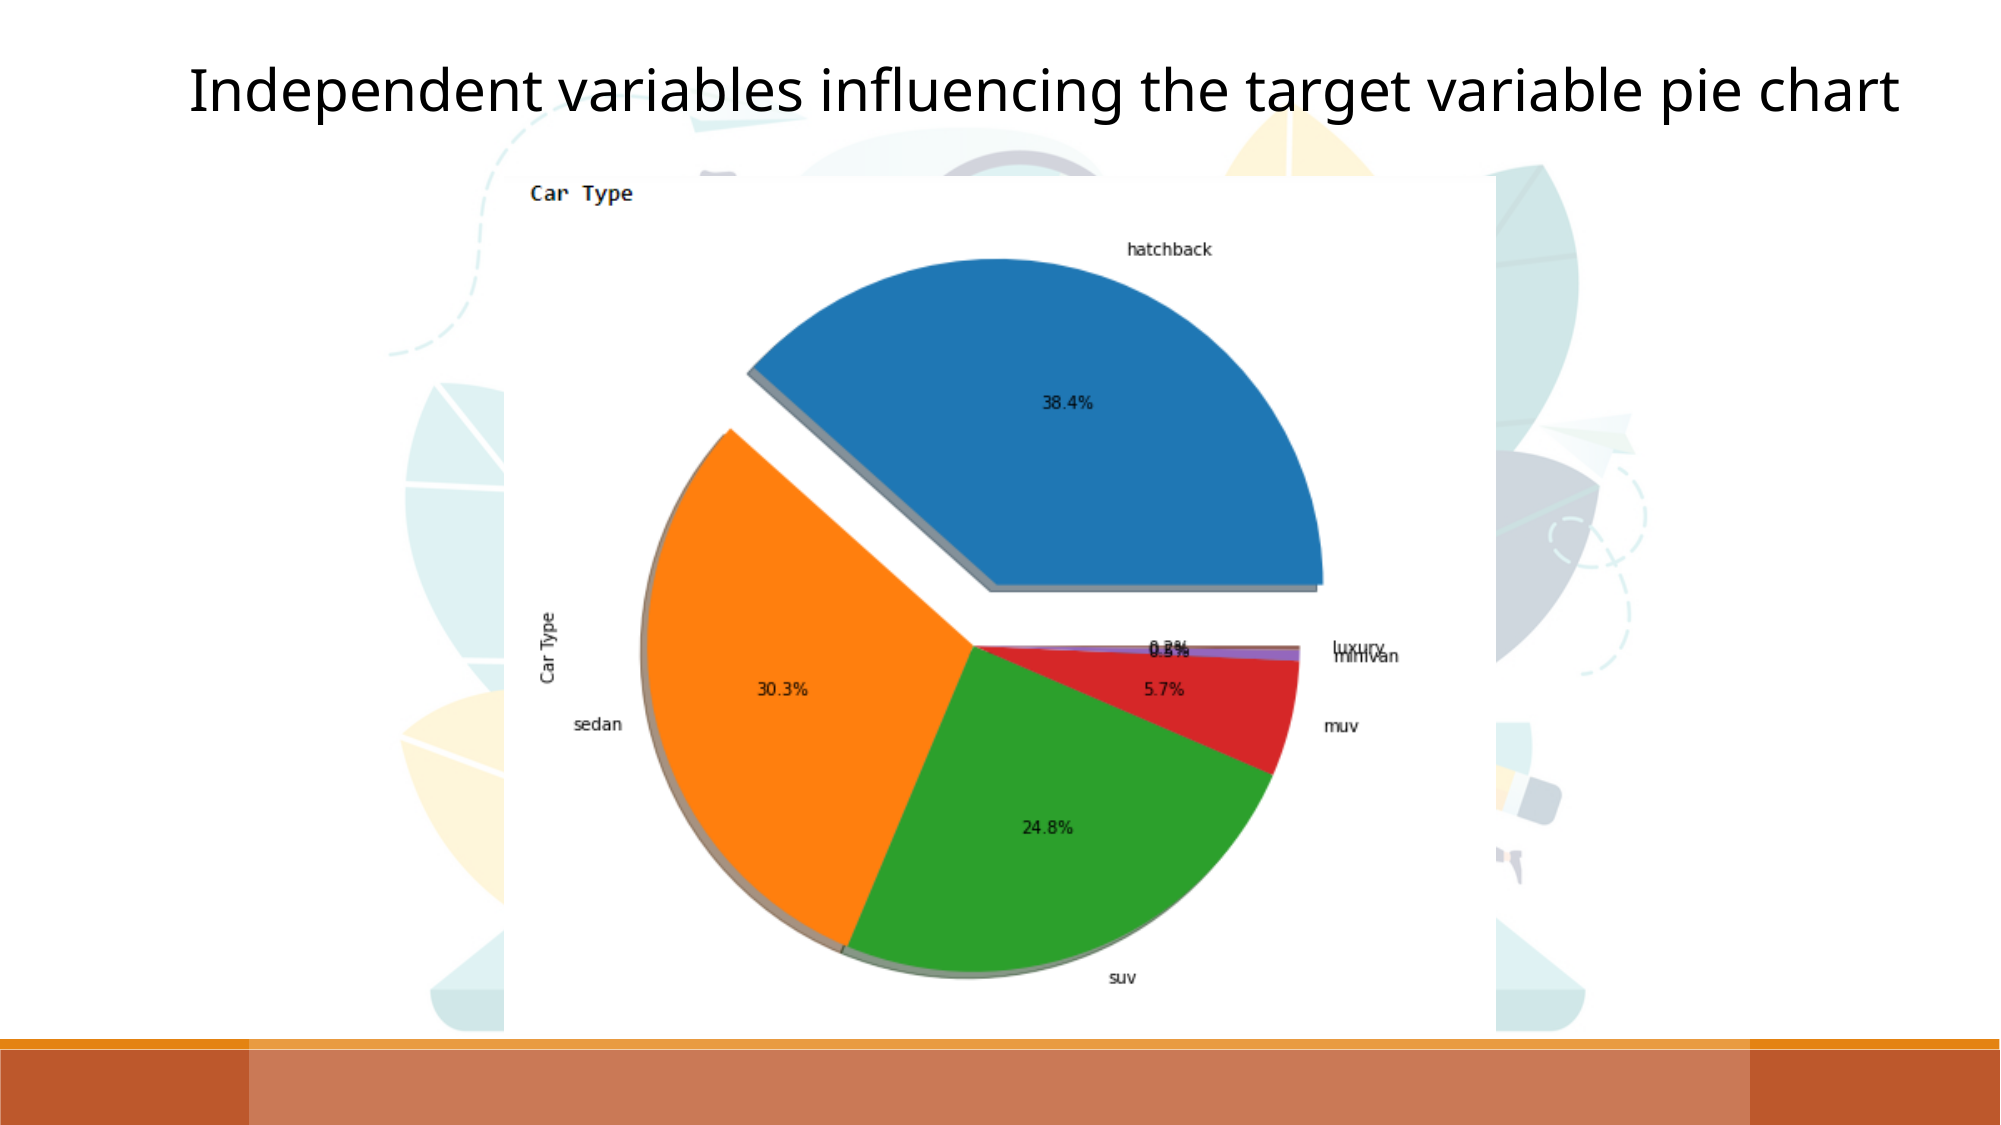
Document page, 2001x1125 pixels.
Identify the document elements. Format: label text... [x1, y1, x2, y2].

text_box Independent variables influencing the target variable pie chart [1759, 45, 1916, 130]
picture [249, 0, 1751, 1125]
text_box Independent variables influencing the target variable pie chart [174, 45, 246, 130]
